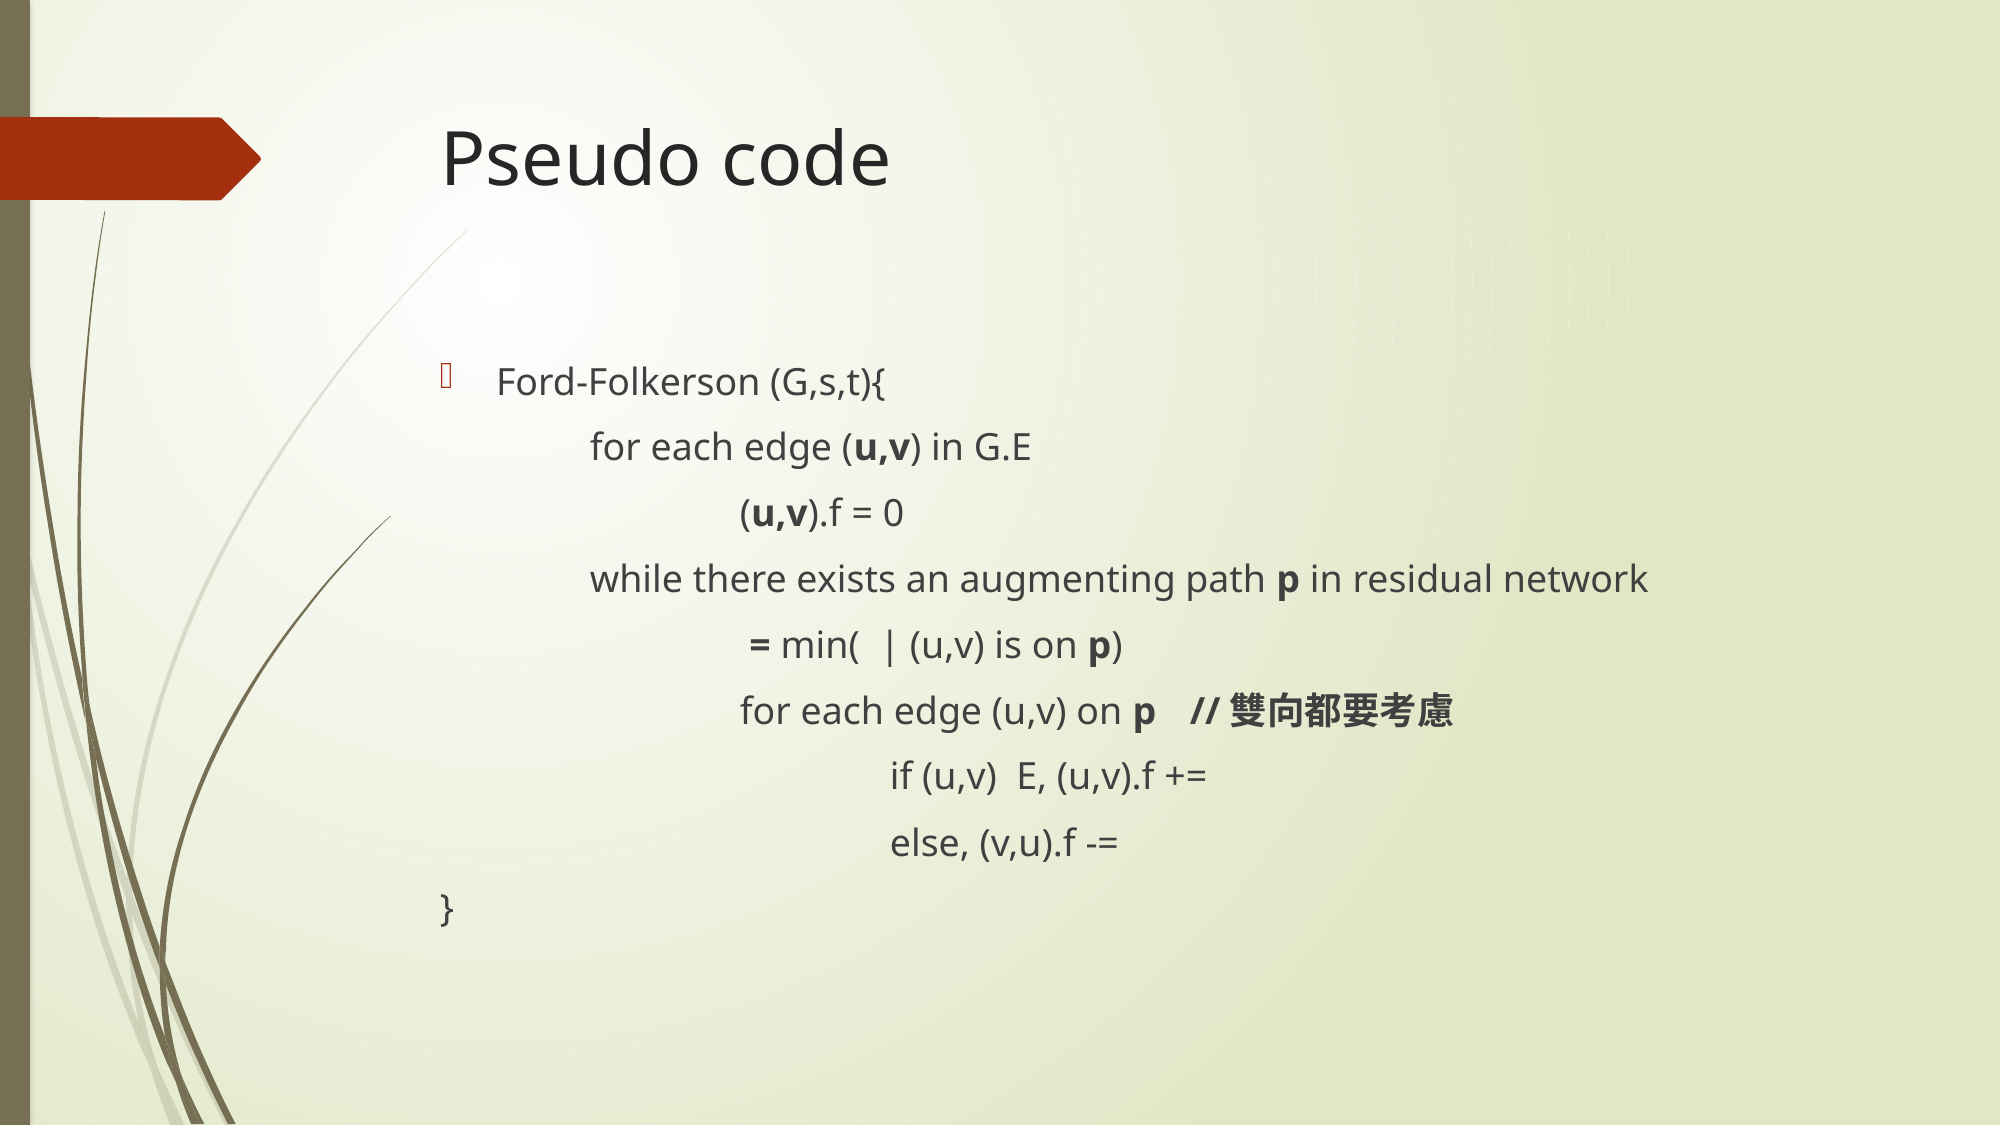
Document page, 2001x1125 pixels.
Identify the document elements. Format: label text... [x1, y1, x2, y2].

title Pseudo code [425, 102, 1888, 313]
